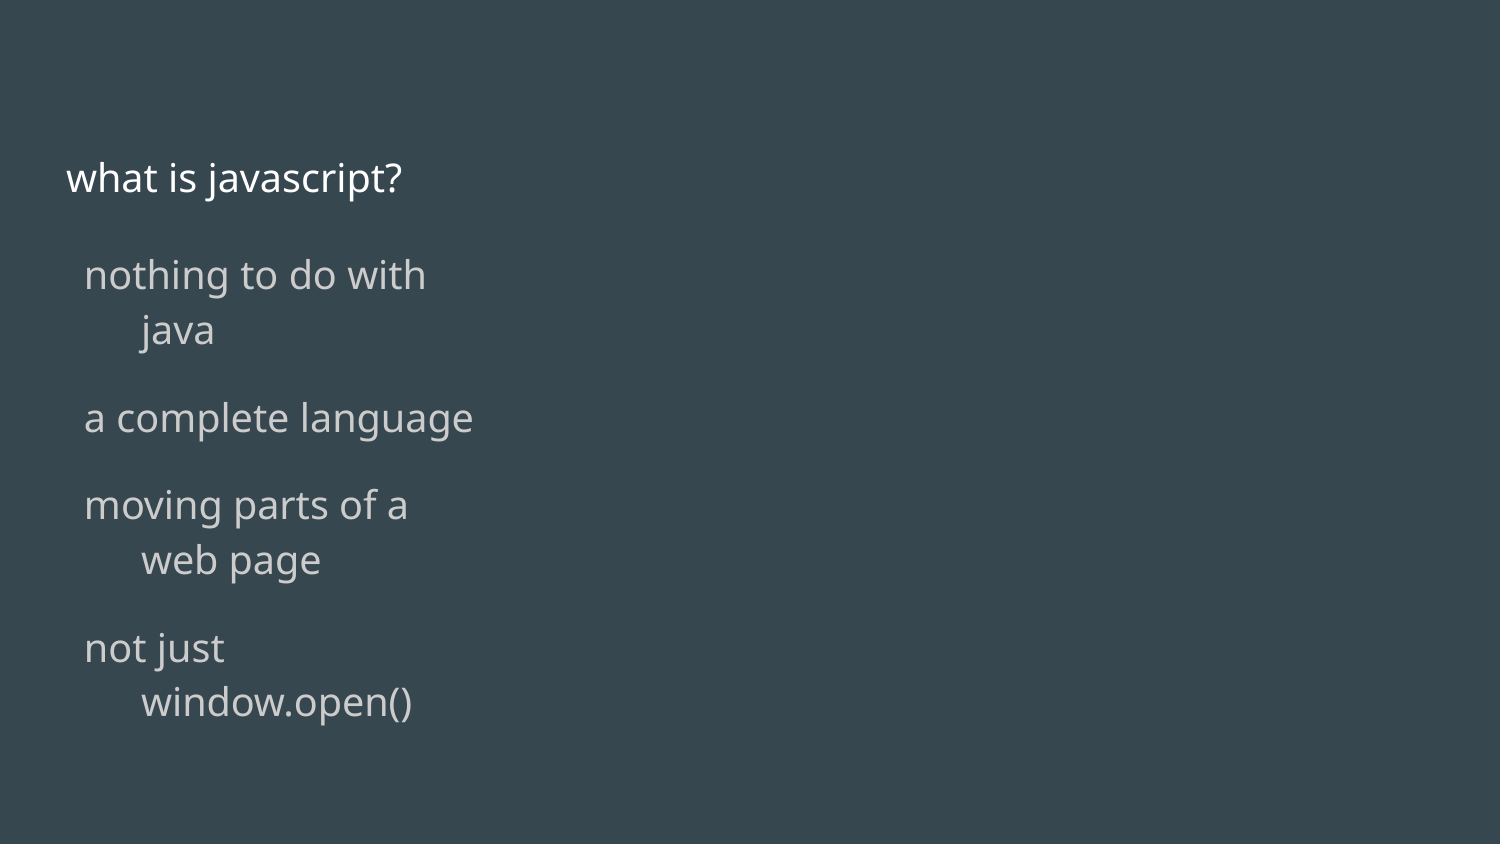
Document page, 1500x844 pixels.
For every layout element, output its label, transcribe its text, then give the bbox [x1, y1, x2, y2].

title what is javascript? [51, 91, 512, 216]
list nothing to do with java a complete language moving parts of a web page not just window.open() [51, 227, 512, 750]
